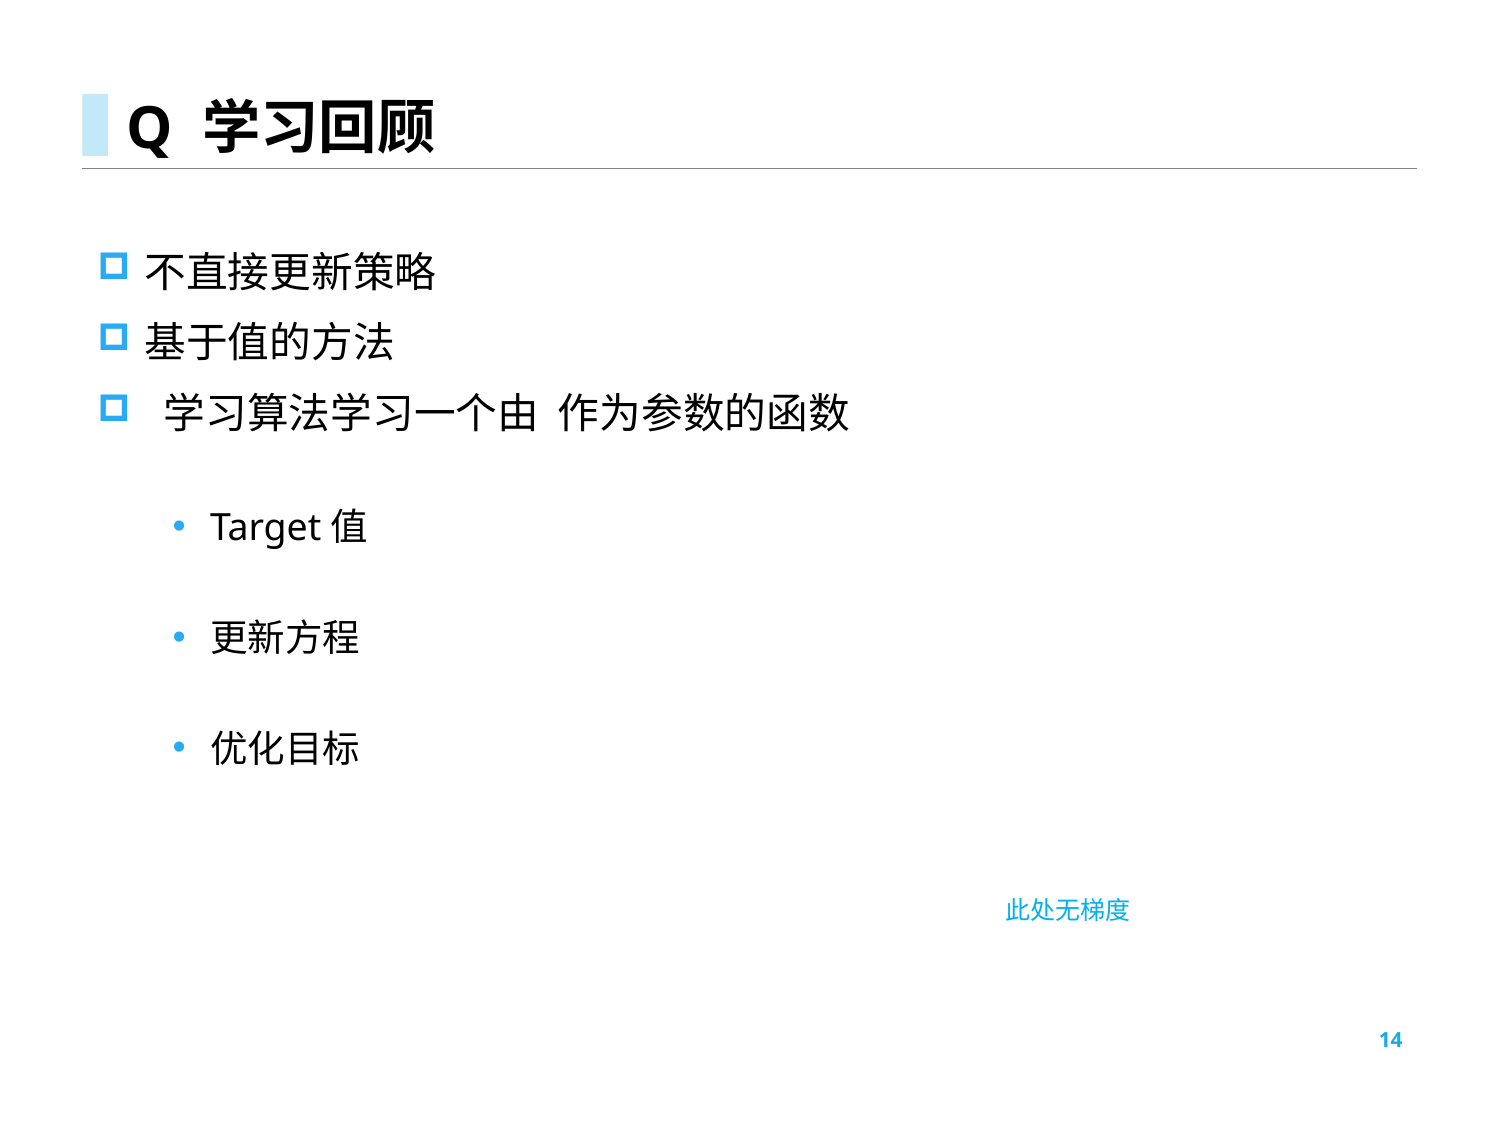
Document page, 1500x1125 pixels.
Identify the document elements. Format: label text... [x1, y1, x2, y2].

text_box 此处无梯度 [990, 887, 1146, 932]
slide_number 14 [1059, 1023, 1418, 1058]
title Q 学习回顾 [111, 0, 1447, 169]
